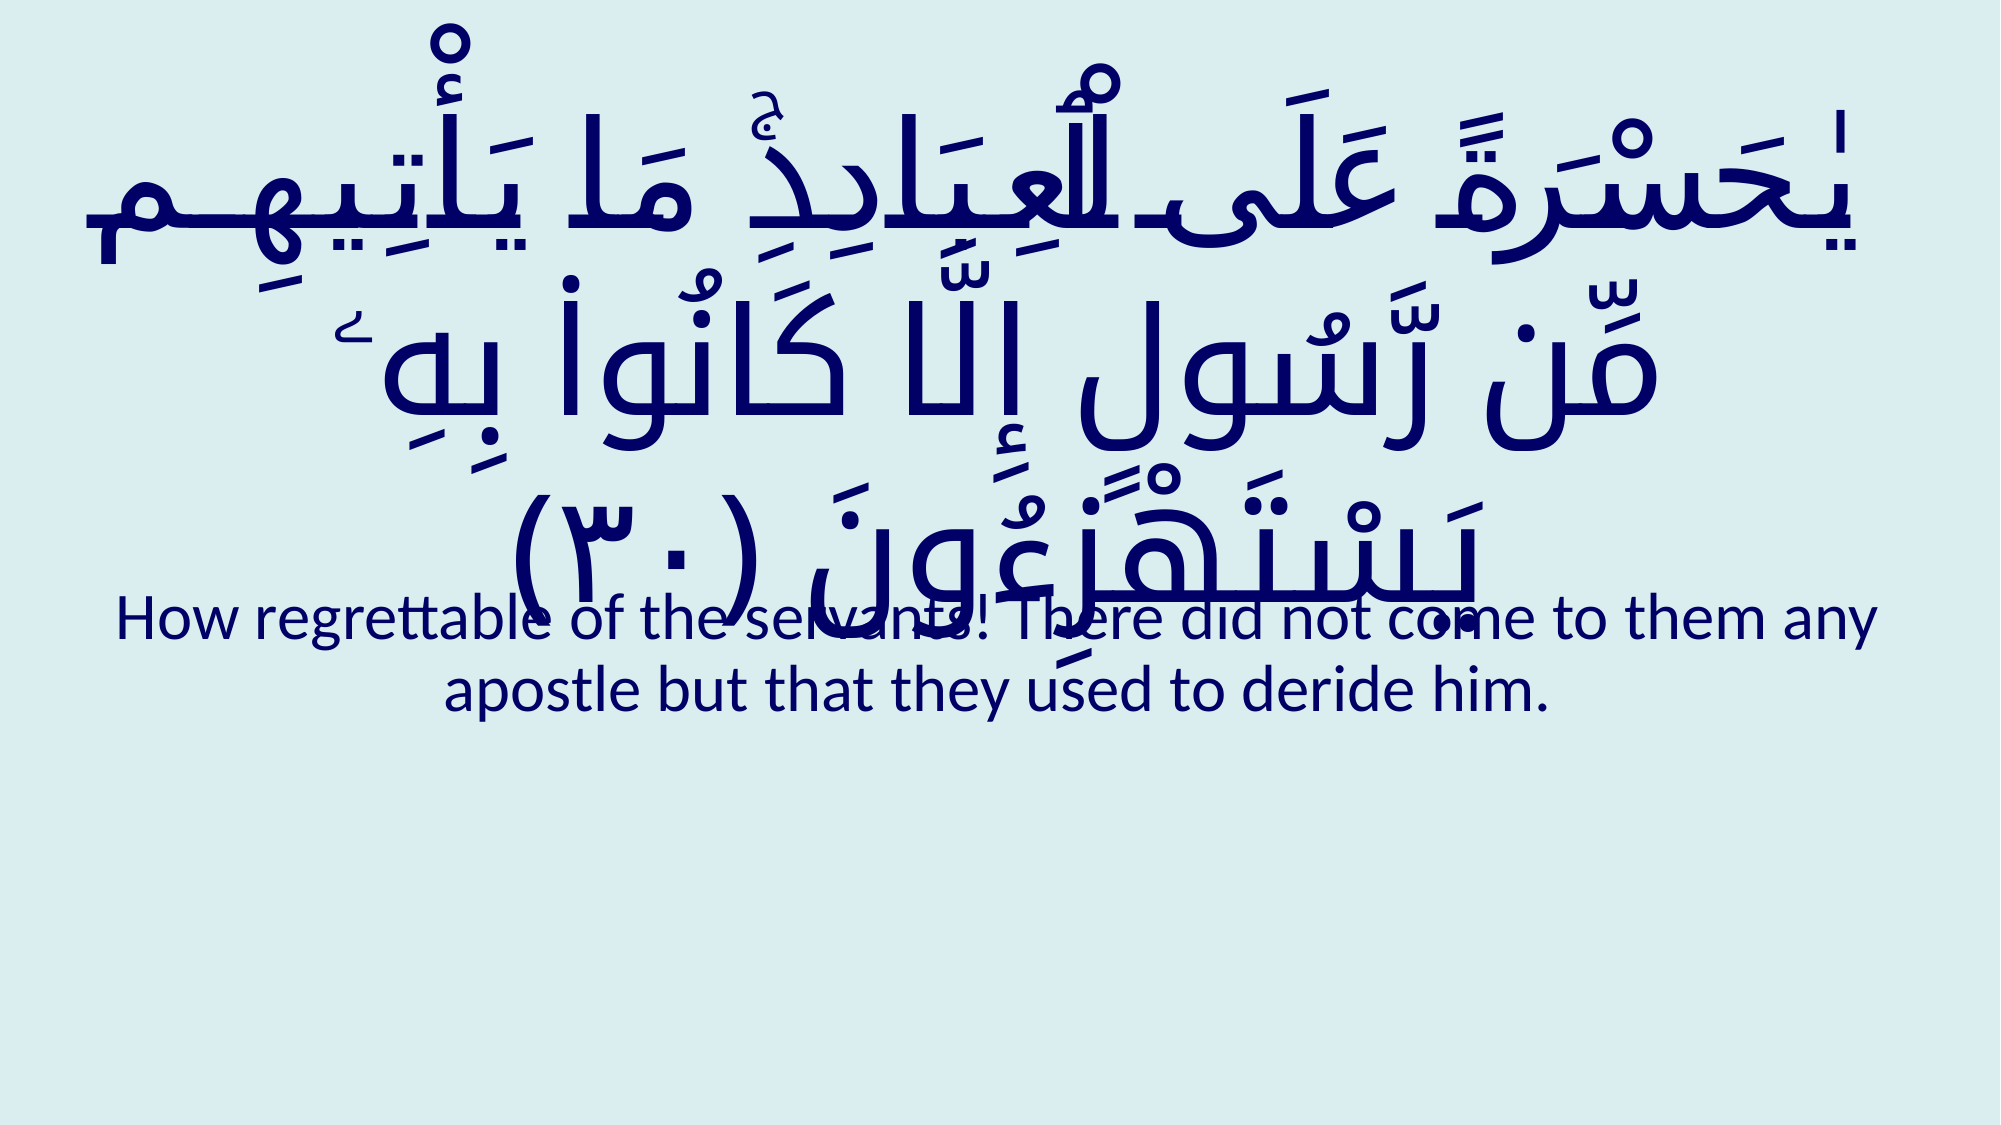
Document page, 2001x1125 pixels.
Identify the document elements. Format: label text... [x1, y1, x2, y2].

subtitle How regrettable of the servants! There did not come to them any apostle but that they used to deride him. [7, 574, 1989, 862]
title يٰحَسْرَةً عَلَى ٱلْعِبَادِۚ مَا يَأْتِيهِم مِّن رَّسُولٍ إِلَّا كَانُوا۟ بِهِۦ يَسْتَهْزِءُونَ ﴿٣٠﴾ [0, 231, 2000, 473]
